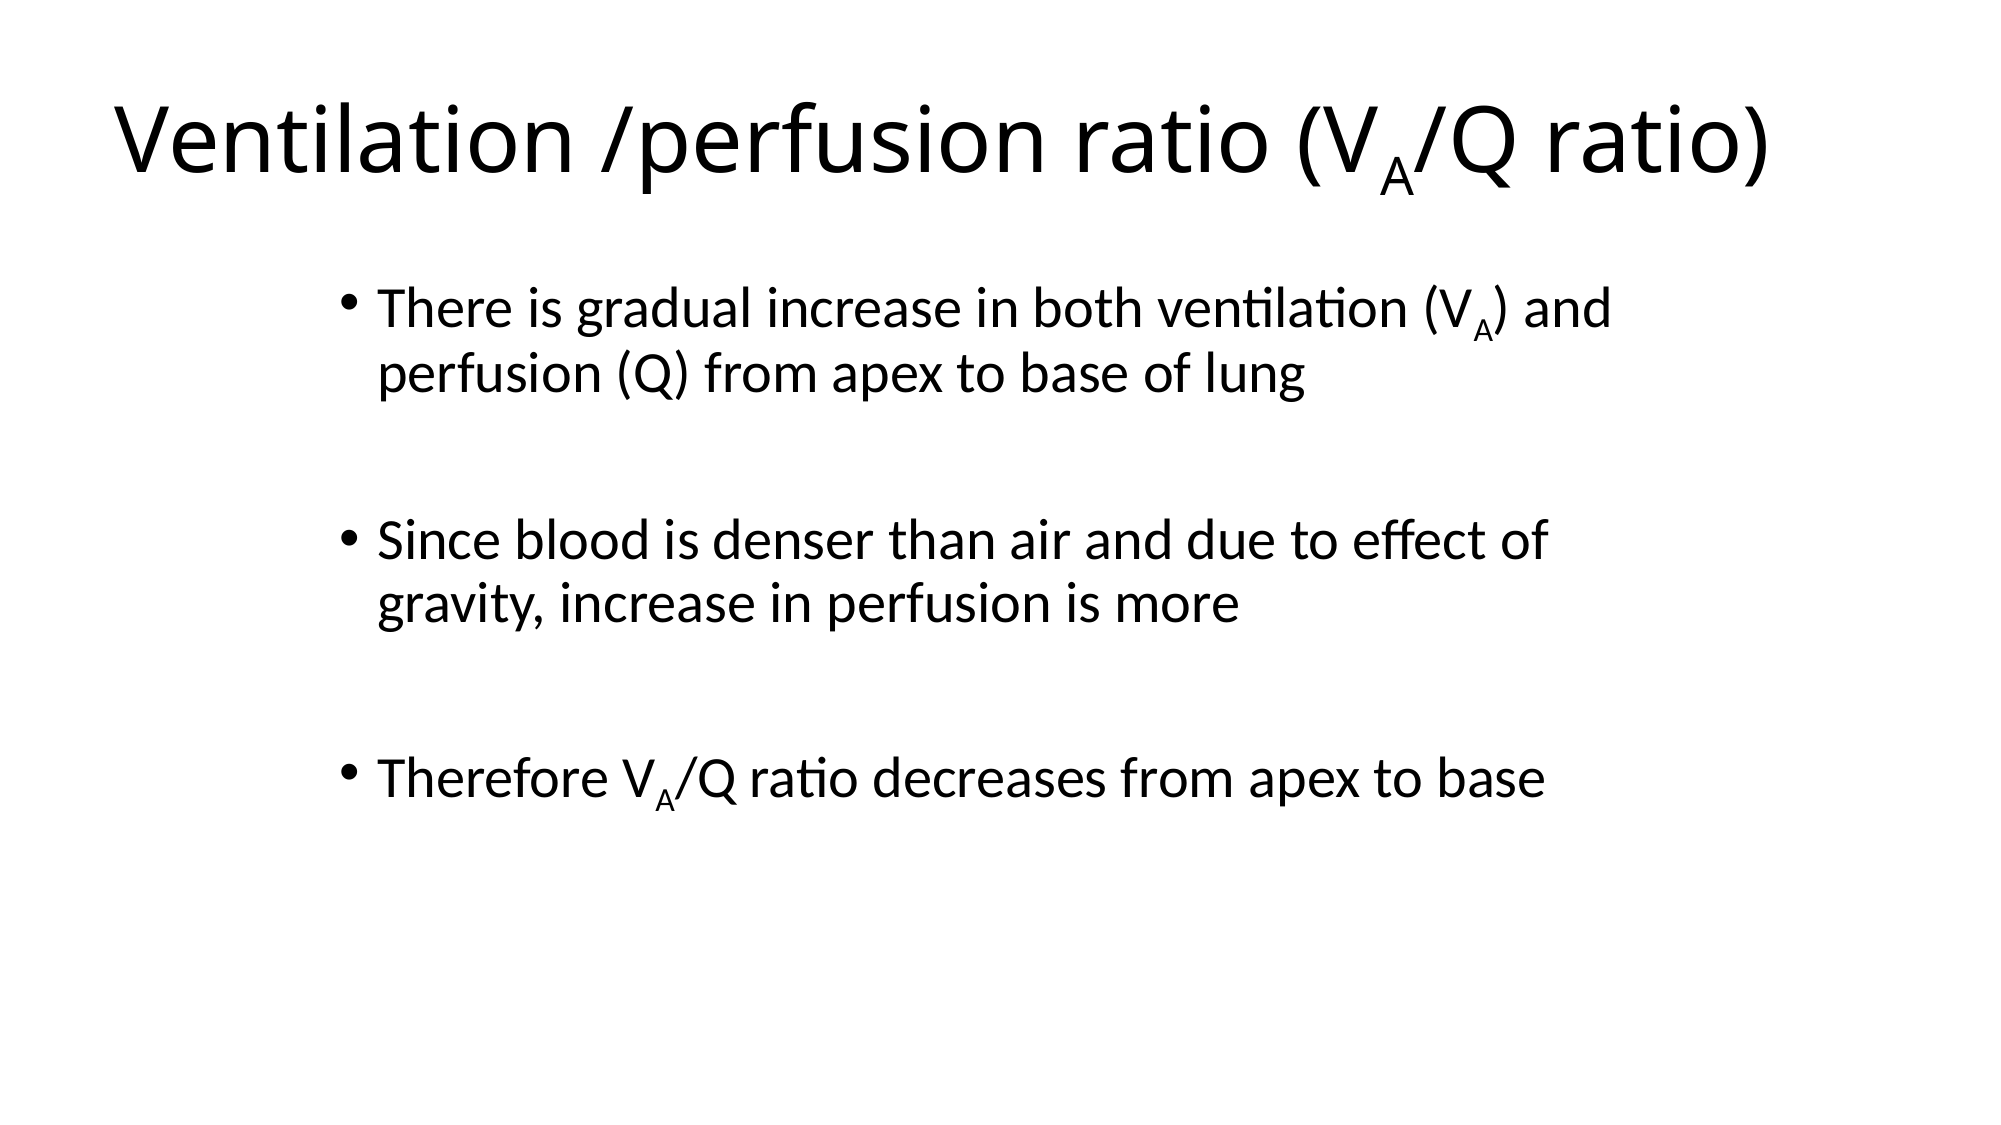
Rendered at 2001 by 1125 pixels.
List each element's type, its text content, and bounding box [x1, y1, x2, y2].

title Ventilation /perfusion ratio (VA/Q ratio) [99, 45, 1900, 233]
list There is gradual increase in both ventilation (VA) and perfusion (Q) from apex to base of lung Since blood is denser than air and due to effect of gravity, increase in perfusion is more Therefore VA/Q ratio decreases from apex to base [324, 262, 1663, 1075]
